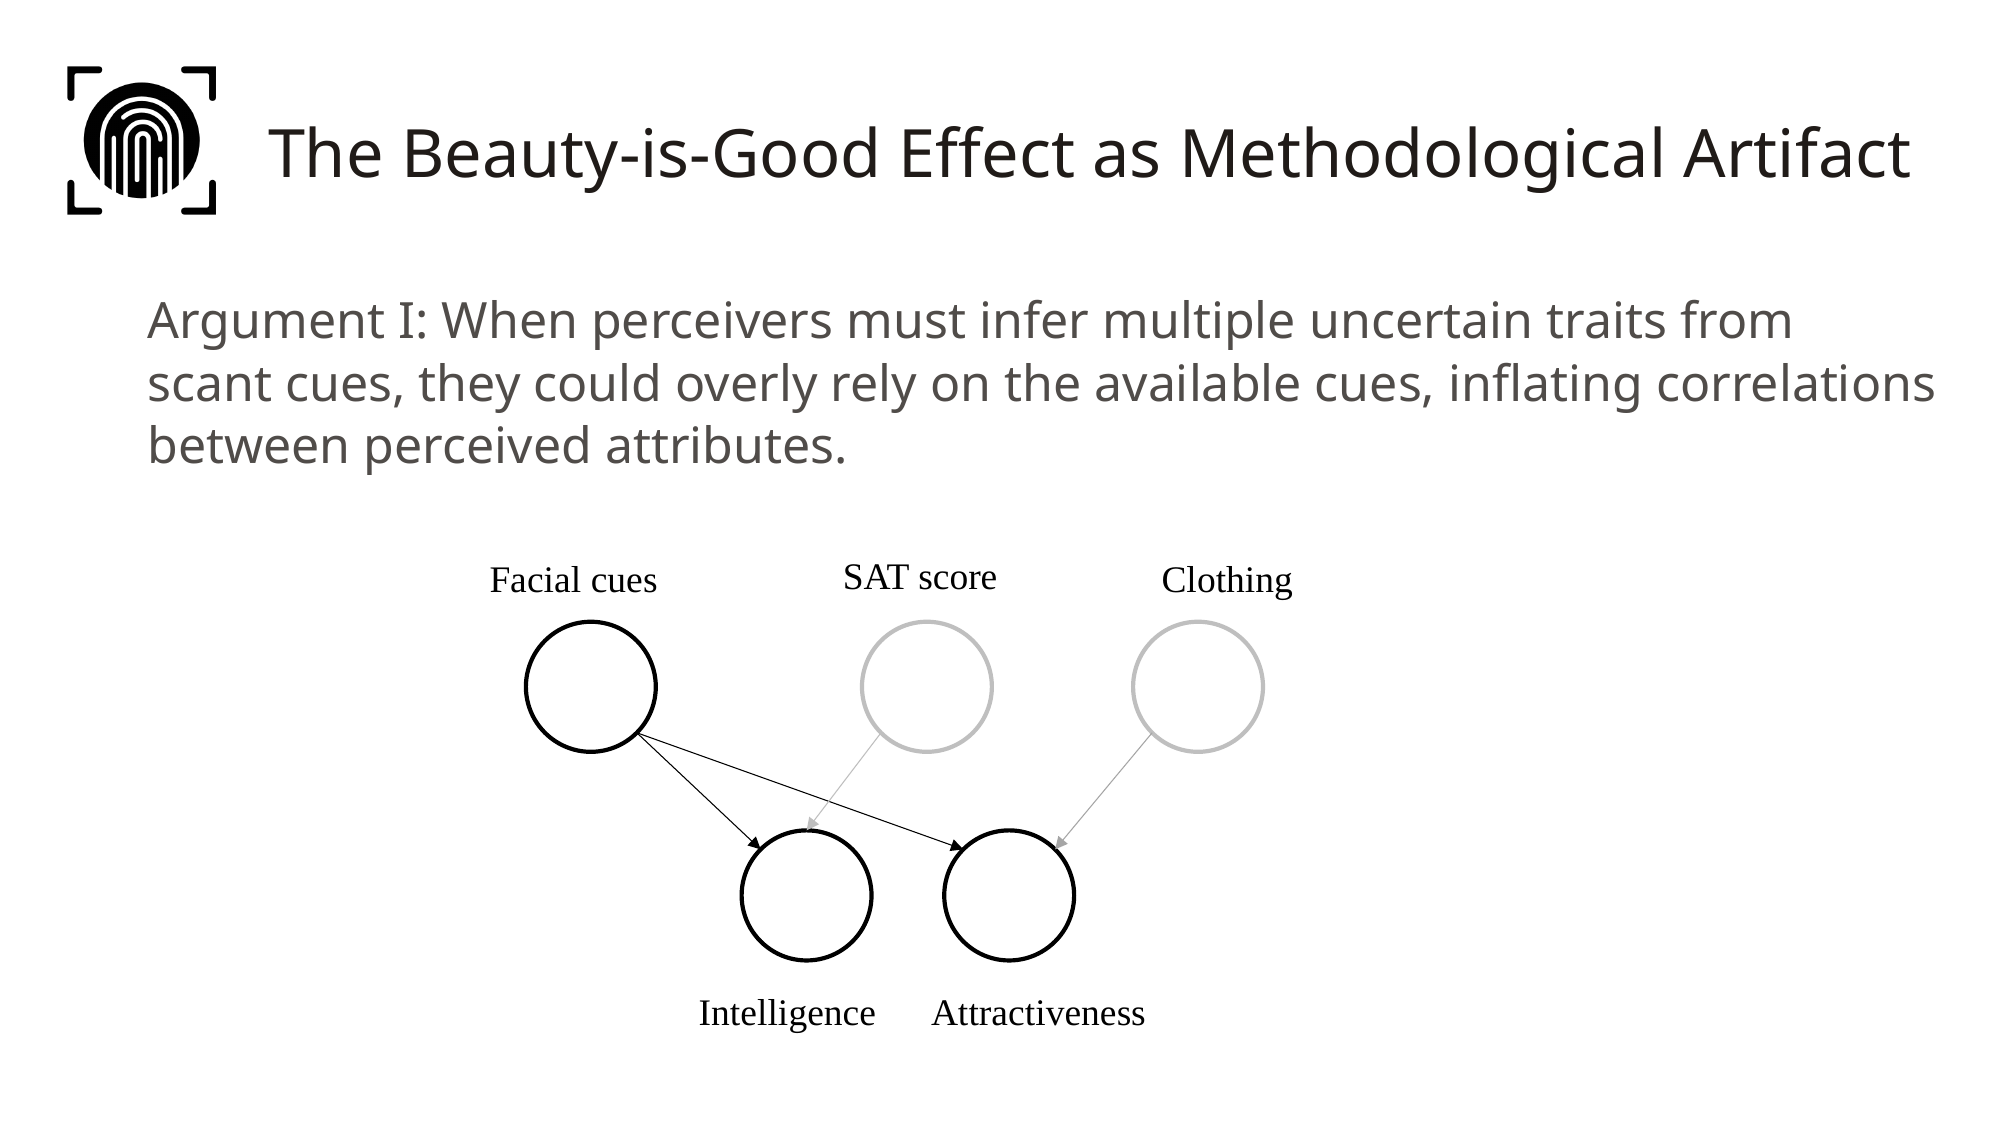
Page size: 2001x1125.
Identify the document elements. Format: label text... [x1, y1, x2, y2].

text_box The Beauty-is-Good Effect as Methodological Artifact [268, 85, 1987, 246]
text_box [1055, 732, 1153, 850]
text_box Clothing [1146, 547, 1380, 608]
text_box [1132, 620, 1265, 753]
text_box Attractiveness [916, 980, 1171, 1041]
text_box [806, 732, 881, 831]
text_box [524, 620, 657, 753]
text_box Argument I: When perceivers must infer multiple uncertain traits from scant cues, they could overly rely on the available cues, inflating correlations between perceived attributes. [147, 286, 1794, 447]
text_box Facial cues [474, 547, 707, 608]
picture [55, 57, 228, 223]
text_box [943, 829, 1076, 962]
text_box Intelligence [683, 980, 916, 1041]
text_box [740, 850, 873, 962]
text_box [860, 620, 993, 742]
text_box SAT score [828, 544, 1061, 605]
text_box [636, 732, 964, 850]
